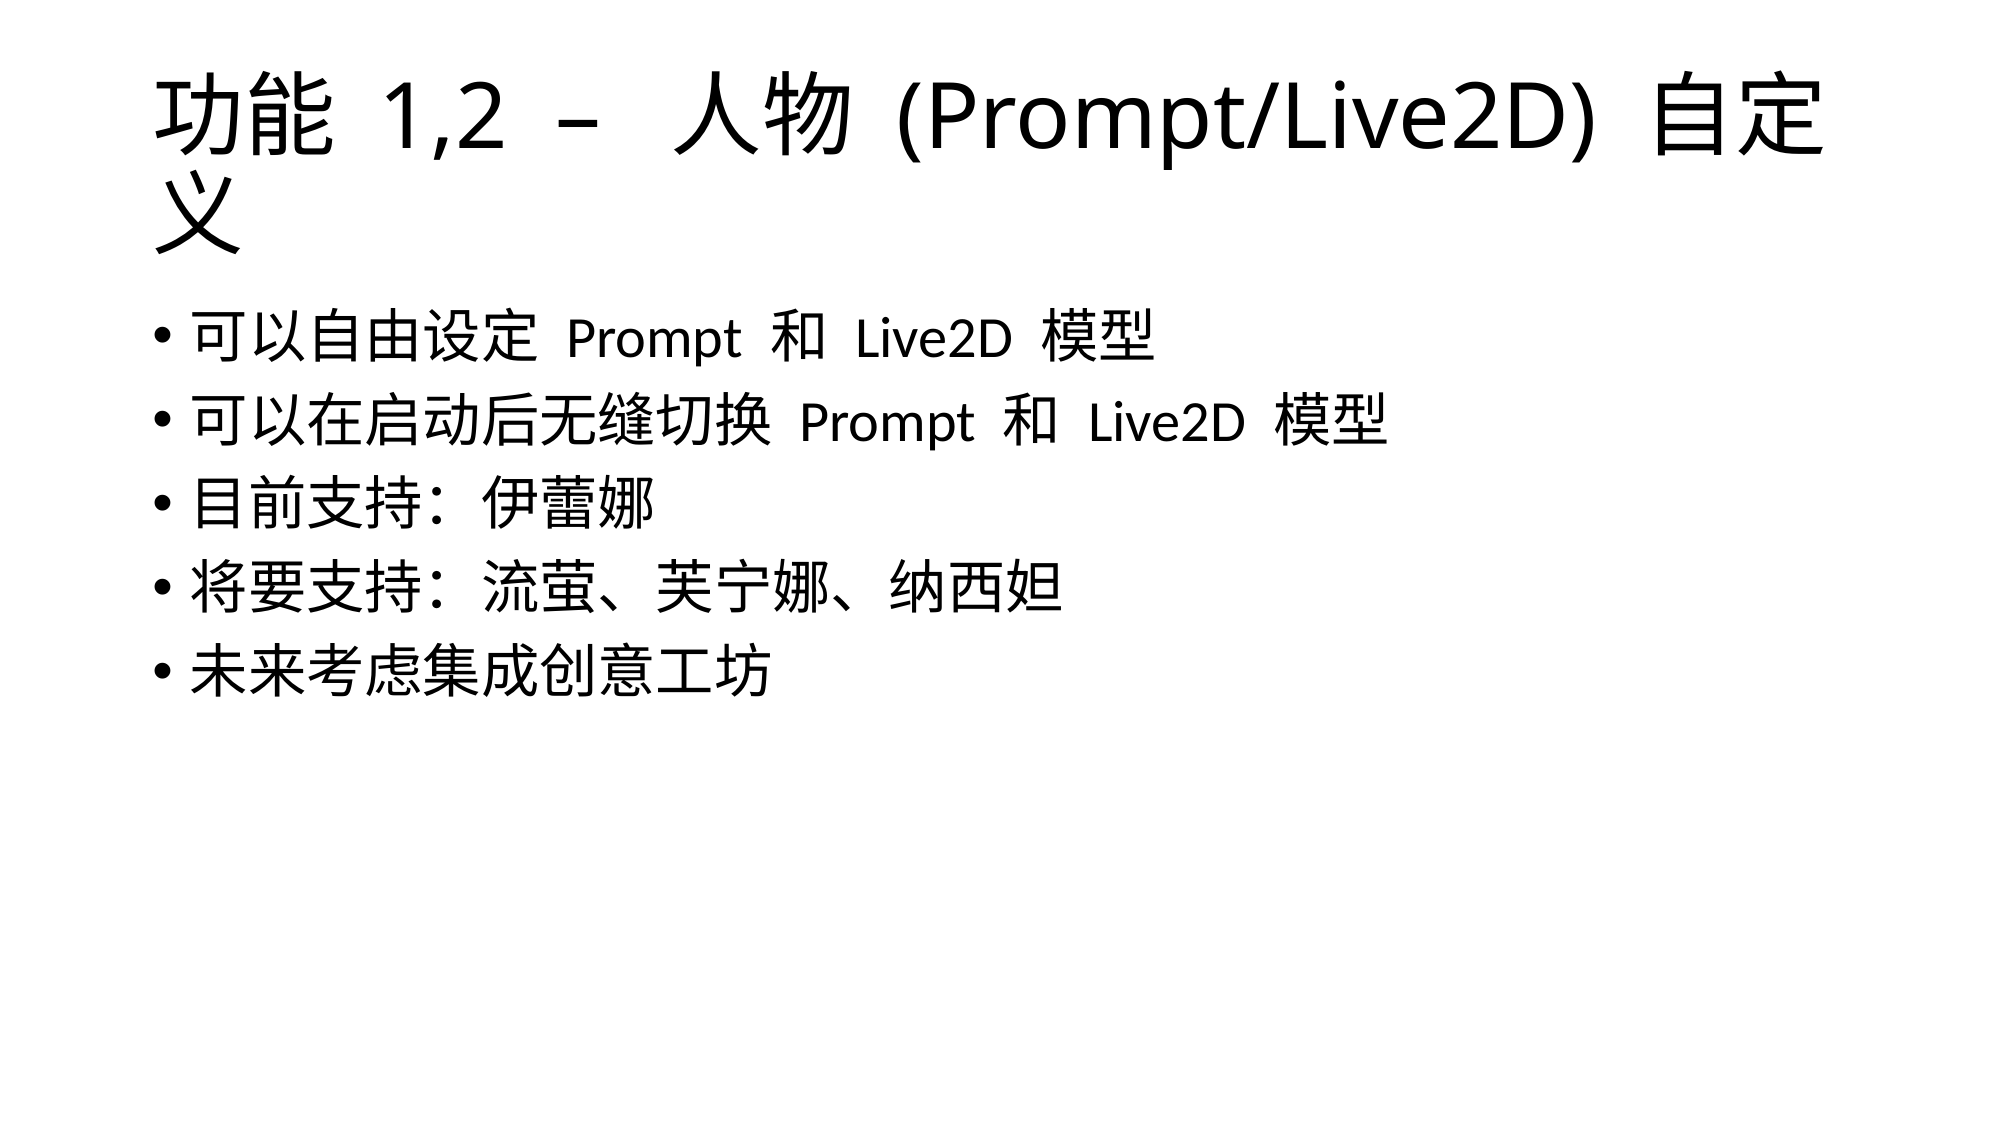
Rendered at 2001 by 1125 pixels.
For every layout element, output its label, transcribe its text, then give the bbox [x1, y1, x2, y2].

title 功能 1,2 – 人物 (Prompt/Live2D) 自定义 [137, 59, 1863, 278]
list 可以自由设定 Prompt 和 Live2D 模型 可以在启动后无缝切换 Prompt 和 Live2D 模型 目前支持：伊蕾娜 将要支持：流萤、芙宁娜、纳西妲 未来考虑集成创意工坊 [137, 299, 1863, 1014]
